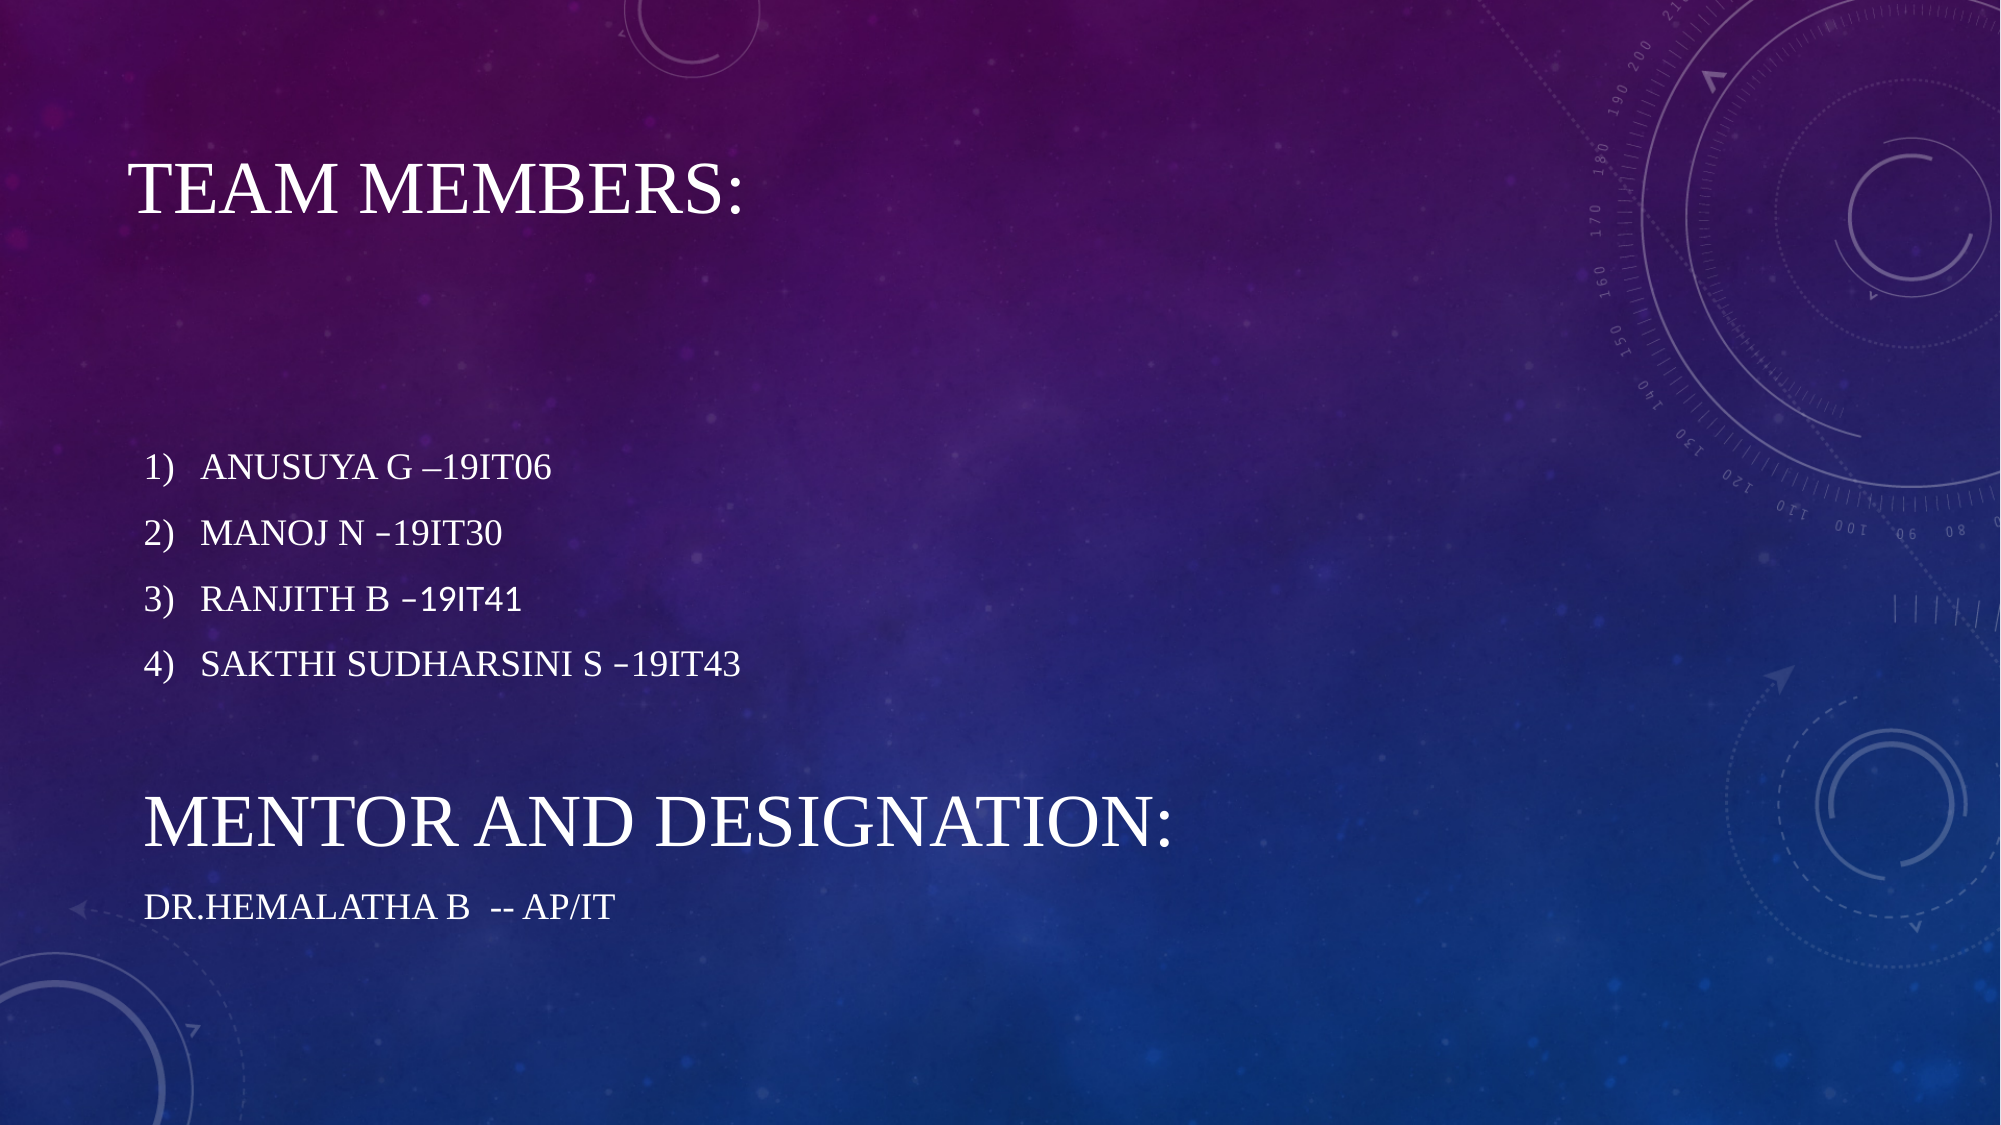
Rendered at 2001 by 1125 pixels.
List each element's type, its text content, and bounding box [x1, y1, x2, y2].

picture [0, 0, 2001, 1125]
list ANUSUYA G –19IT06 MANOJ N –19IT30 RANJITH B –19IT41 SAKTHI SUDHARSINI S –19IT43 MENTOR AND DESIGNATION: DR.HEMALATHA B -- AP/IT [128, 368, 1791, 954]
title TEAM MEMBERS: [112, 99, 1775, 268]
